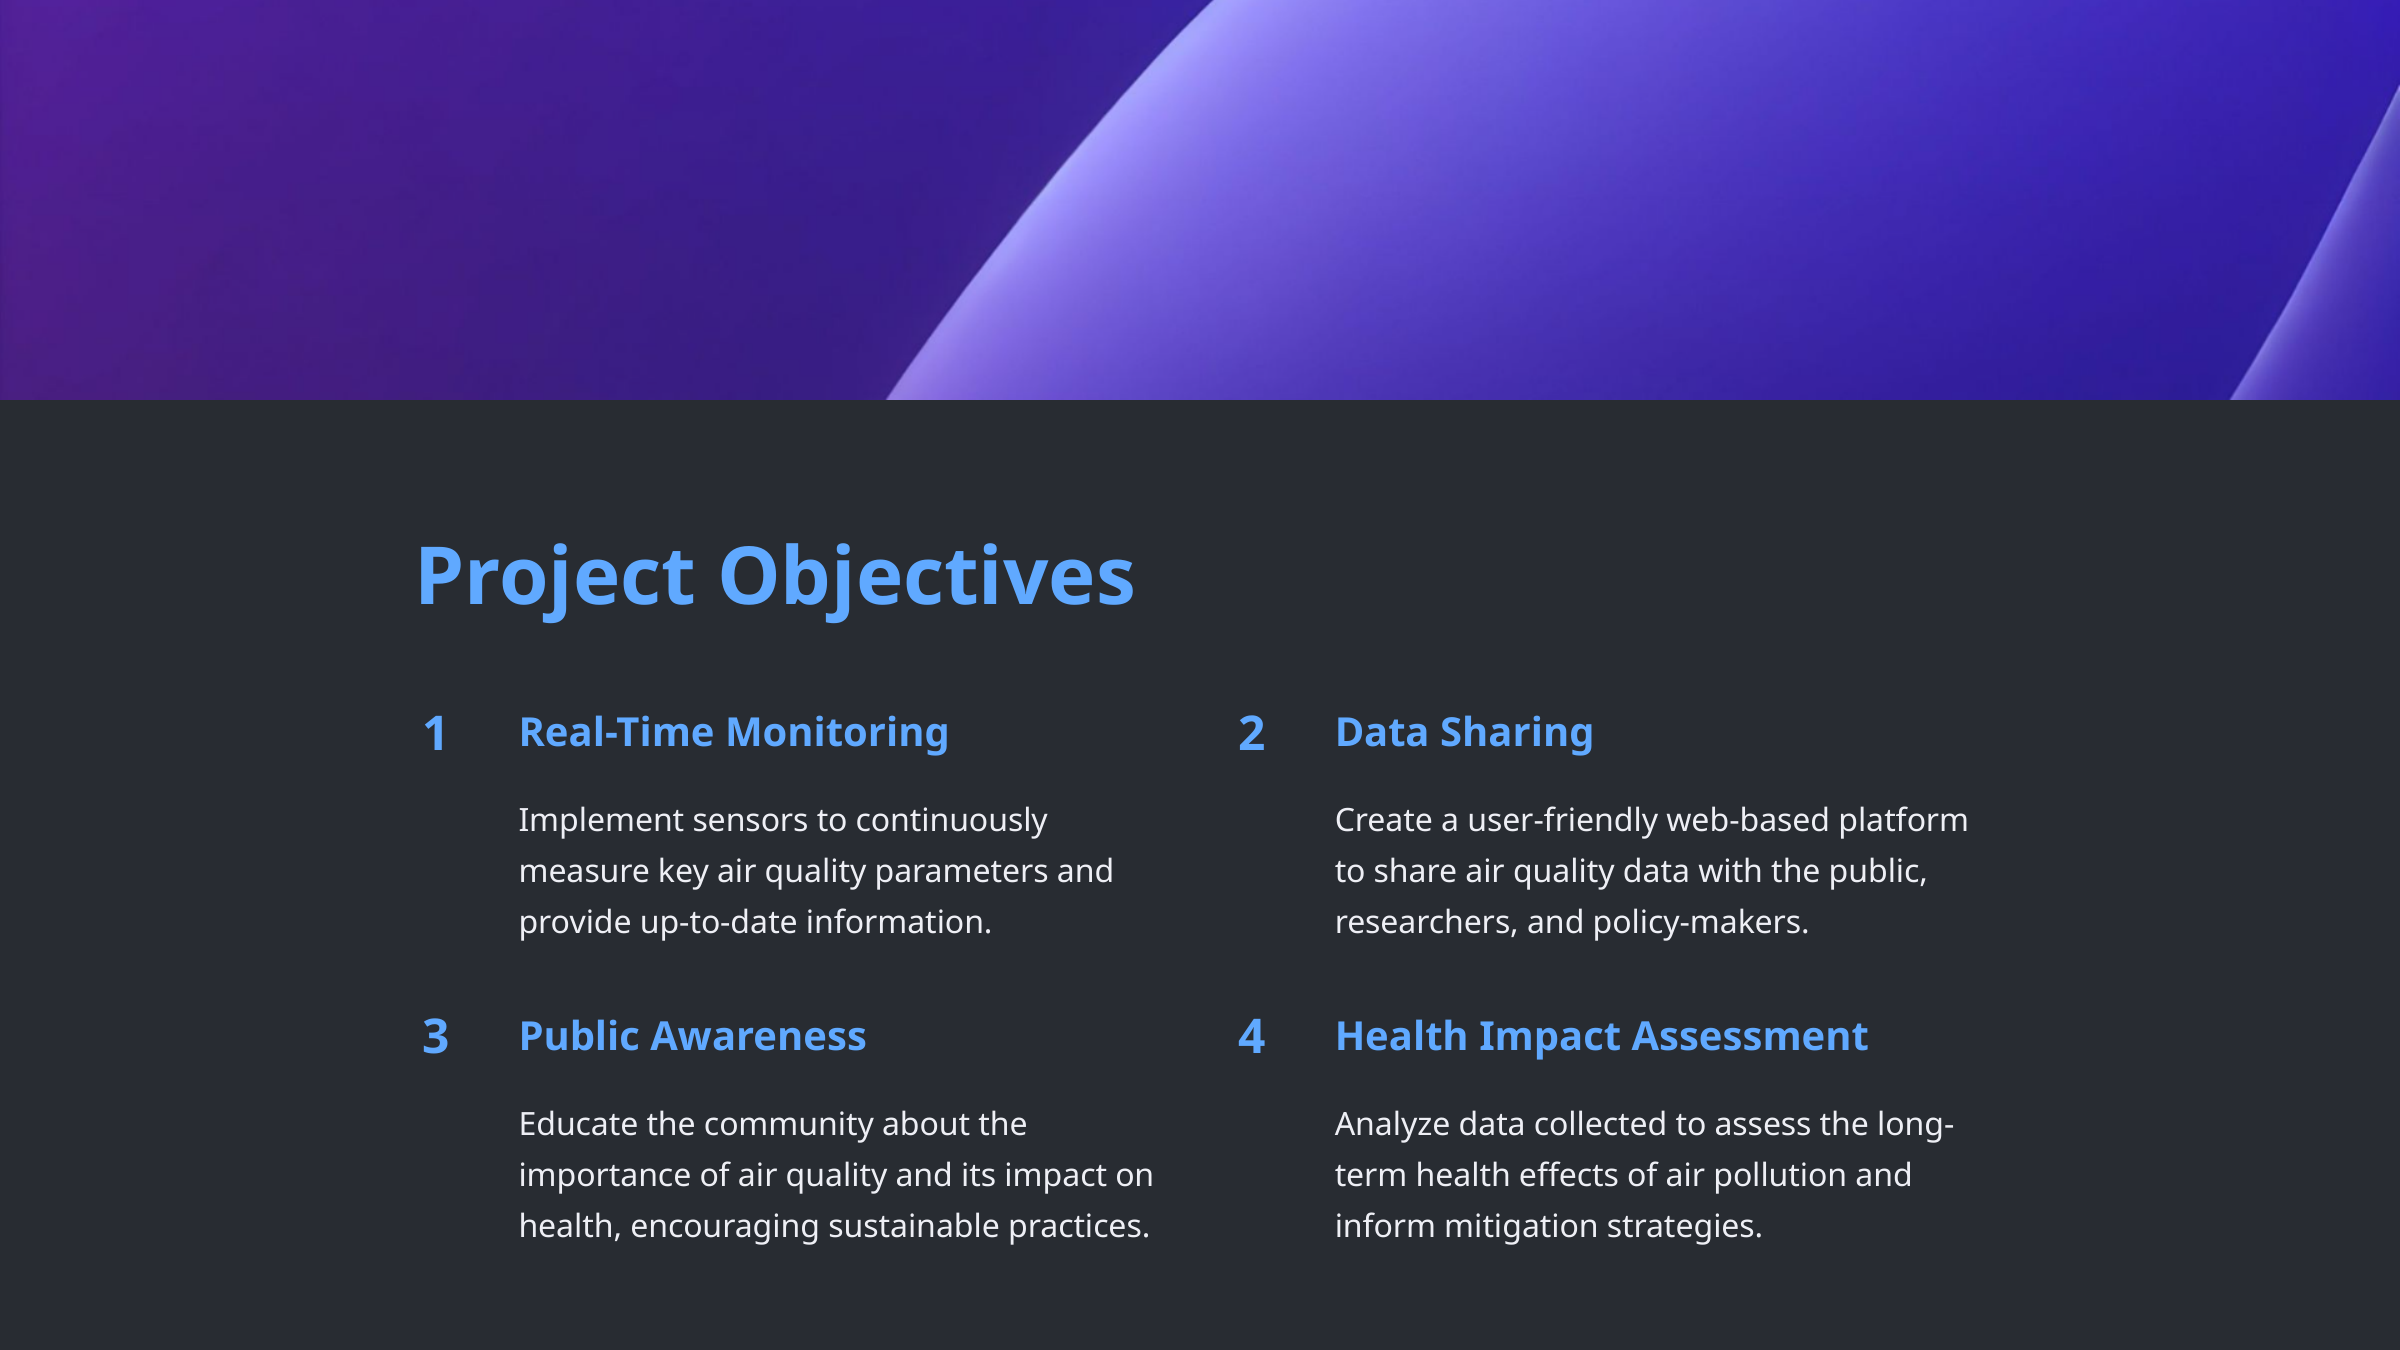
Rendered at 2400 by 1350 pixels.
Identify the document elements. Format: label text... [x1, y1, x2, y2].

text_box [1216, 990, 1288, 1062]
picture [0, 0, 2400, 400]
text_box Health Impact Assessment [1319, 1001, 1794, 1052]
text_box Implement sensors to continuously measure key air quality parameters and provide up-to-date information. [503, 779, 1184, 933]
text_box Project Objectives [399, 513, 1049, 614]
text_box Analyze data collected to assess the long-term health effects of air pollution and inform mitigation strategies. [1320, 1082, 2001, 1237]
text_box Educate the community about the importance of air quality and its impact on health, encouraging sustainable practices. [503, 1082, 1184, 1237]
text_box Create a user-friendly web-based platform to share air quality data with the public, researchers, and policy-makers. [1320, 779, 2001, 933]
text_box 4 [1237, 995, 1267, 1056]
text_box Real-Time Monitoring [503, 697, 884, 748]
text_box Public Awareness [503, 1001, 824, 1052]
text_box 3 [422, 995, 449, 1056]
text_box [399, 686, 472, 759]
text_box [1216, 686, 1288, 759]
text_box [399, 990, 472, 1062]
text_box Data Sharing [1320, 697, 1640, 748]
text_box [0, 400, 2400, 1350]
text_box 2 [1238, 692, 1266, 753]
text_box 1 [427, 692, 445, 753]
